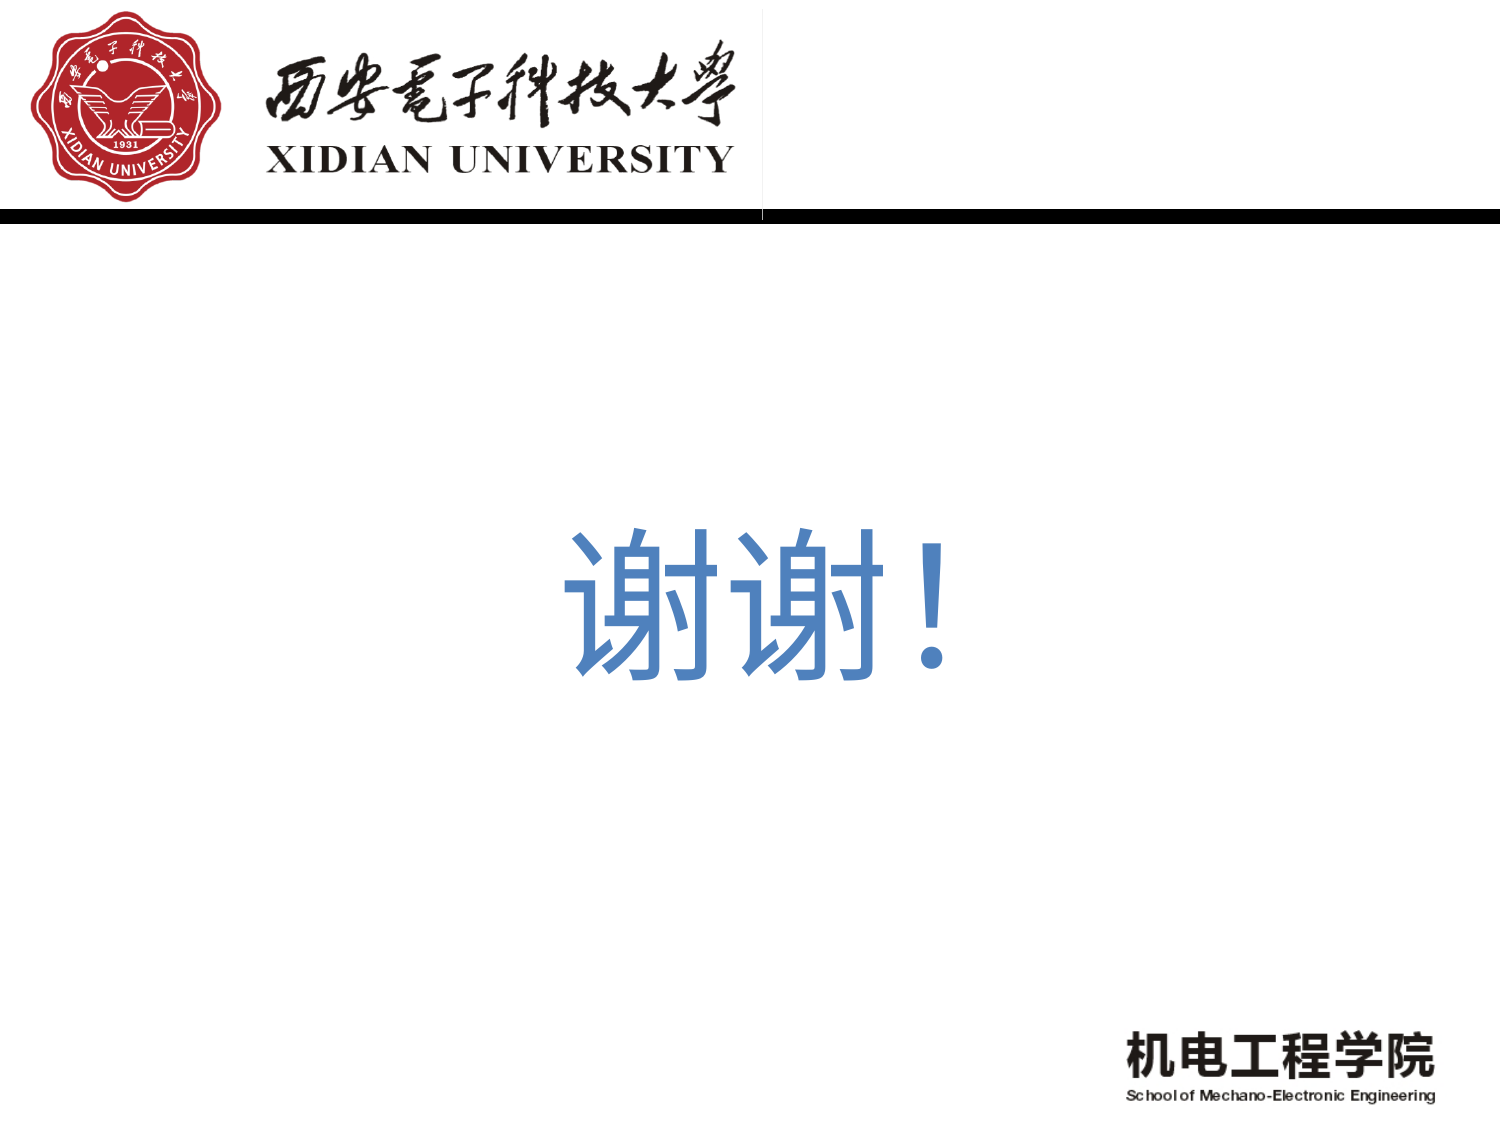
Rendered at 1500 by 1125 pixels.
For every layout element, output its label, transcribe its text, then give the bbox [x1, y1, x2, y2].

picture [1112, 1023, 1447, 1108]
picture [19, 0, 231, 209]
picture [234, 9, 763, 220]
text_box 谢谢！ [98, 494, 1402, 709]
